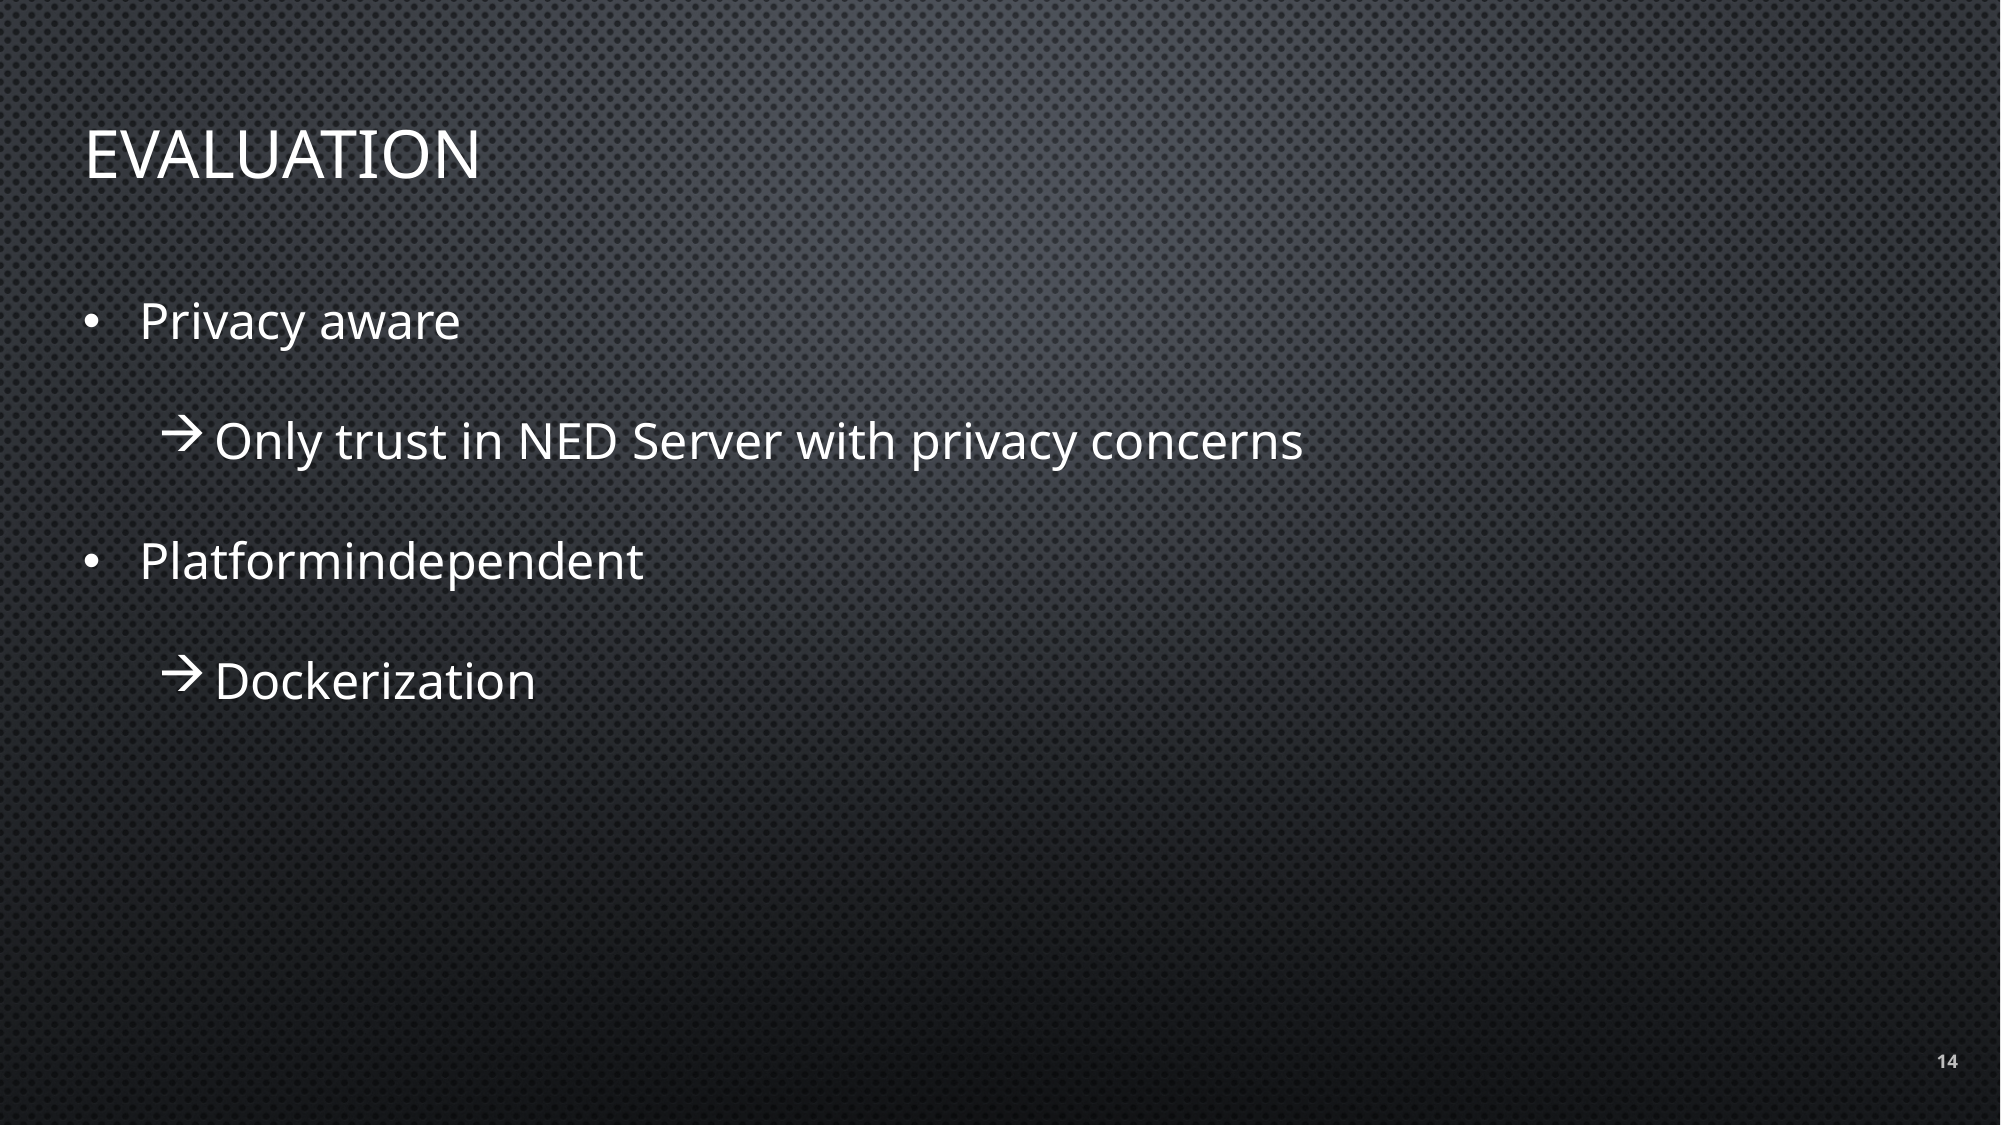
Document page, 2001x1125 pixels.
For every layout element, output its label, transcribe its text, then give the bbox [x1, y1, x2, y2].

slide_number 14 [1853, 1019, 1974, 1106]
text_box Privacy aware Only trust in NED Server with privacy concerns Platformindependent Dockerization [68, 222, 1932, 718]
title Evaluation [68, 97, 1932, 222]
